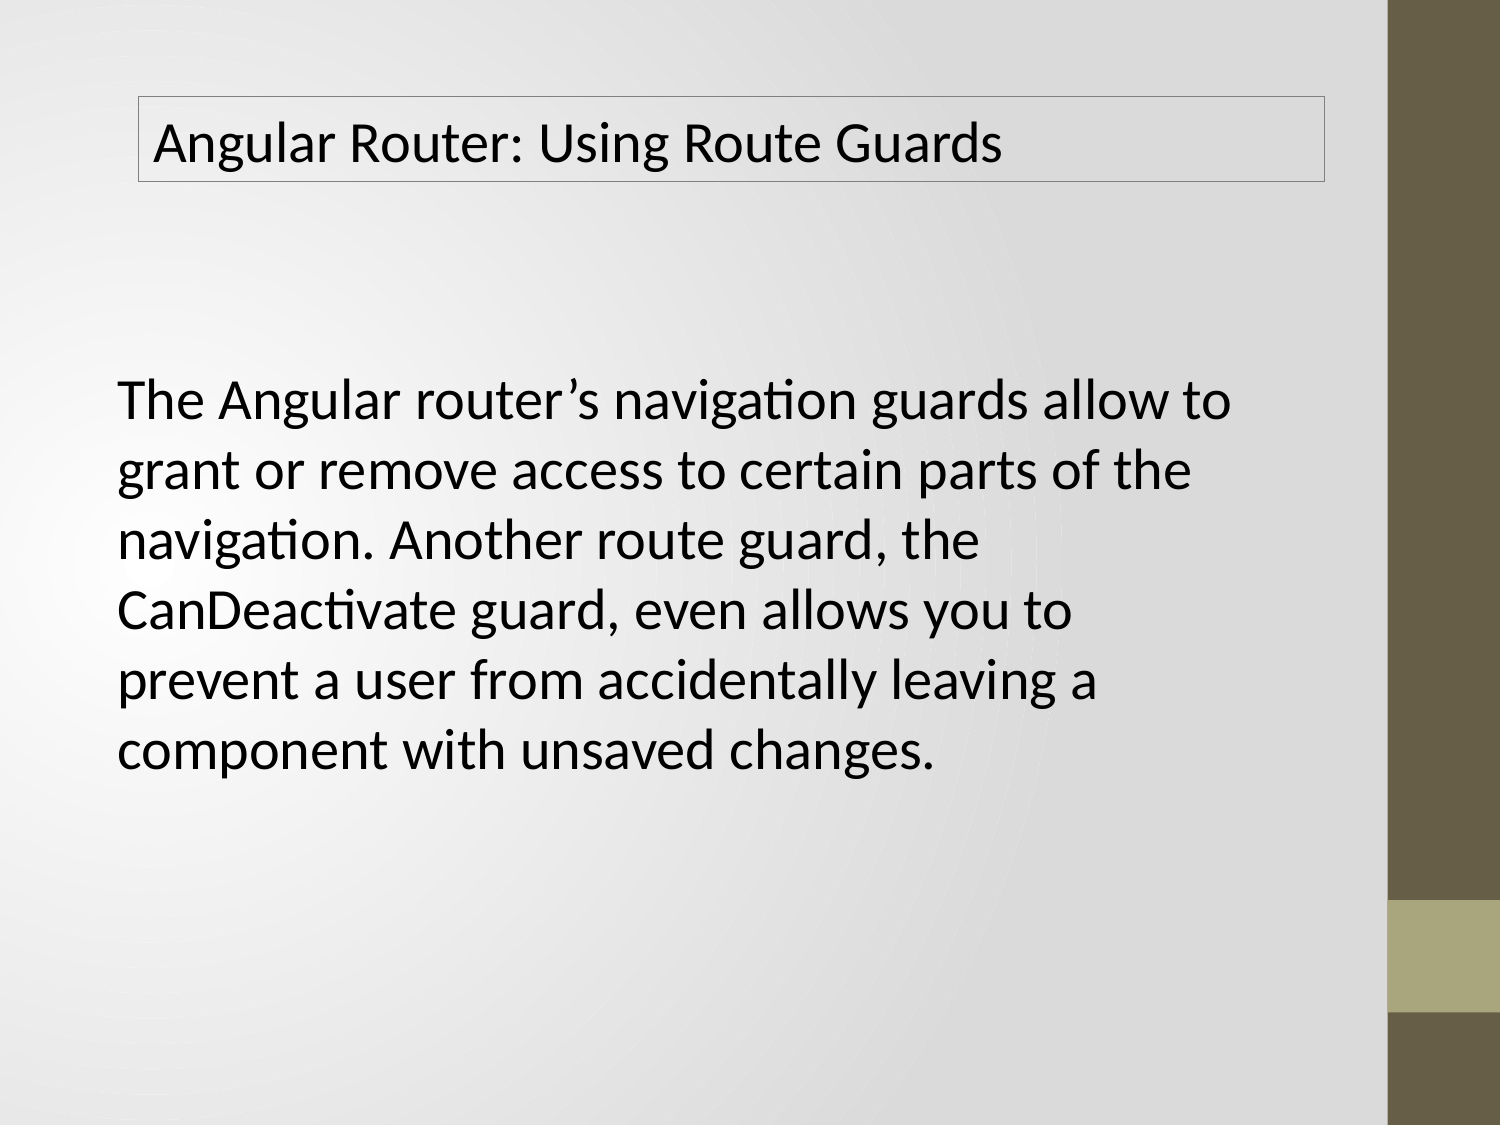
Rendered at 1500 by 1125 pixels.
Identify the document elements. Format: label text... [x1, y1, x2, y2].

text_box Angular Router: Using Route Guards [138, 96, 1325, 182]
text_box The Angular router’s navigation guards allow to grant or remove access to certain parts of the navigation. Another route guard, the CanDeactivate guard, even allows you to prevent a user from accidentally leaving a component with unsaved changes. [102, 353, 1283, 789]
